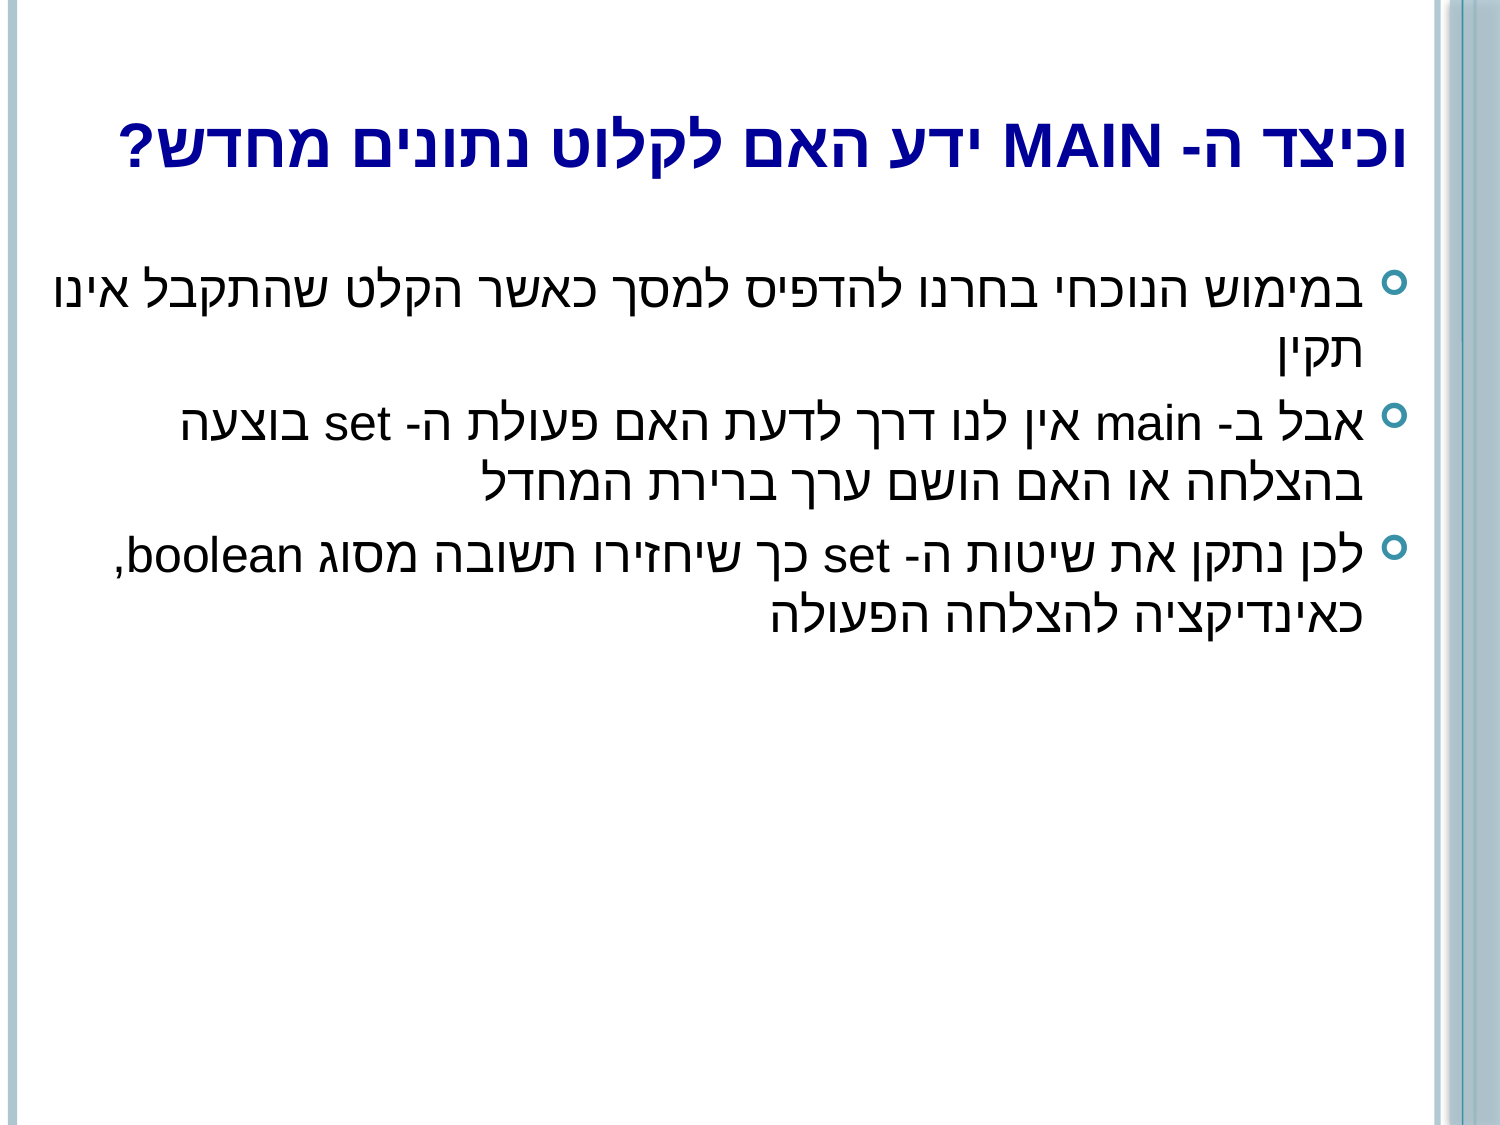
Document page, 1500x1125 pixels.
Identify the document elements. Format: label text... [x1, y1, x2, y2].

title וכיצד ה- main ידע האם לקלוט נתונים מחדש? [37, 45, 1425, 188]
list במימוש הנוכחי בחרנו להדפיס למסך כאשר הקלט שהתקבל אינו תקין אבל ב- main אין לנו דרך לדעת האם פעולת ה- set בוצעה בהצלחה או האם הושם ערך ברירת המחדל לכן נתקן את שיטות ה- set כך שיחזירו תשובה מסוג boolean, כאינדיקציה להצלחה הפעולה [37, 249, 1426, 1101]
